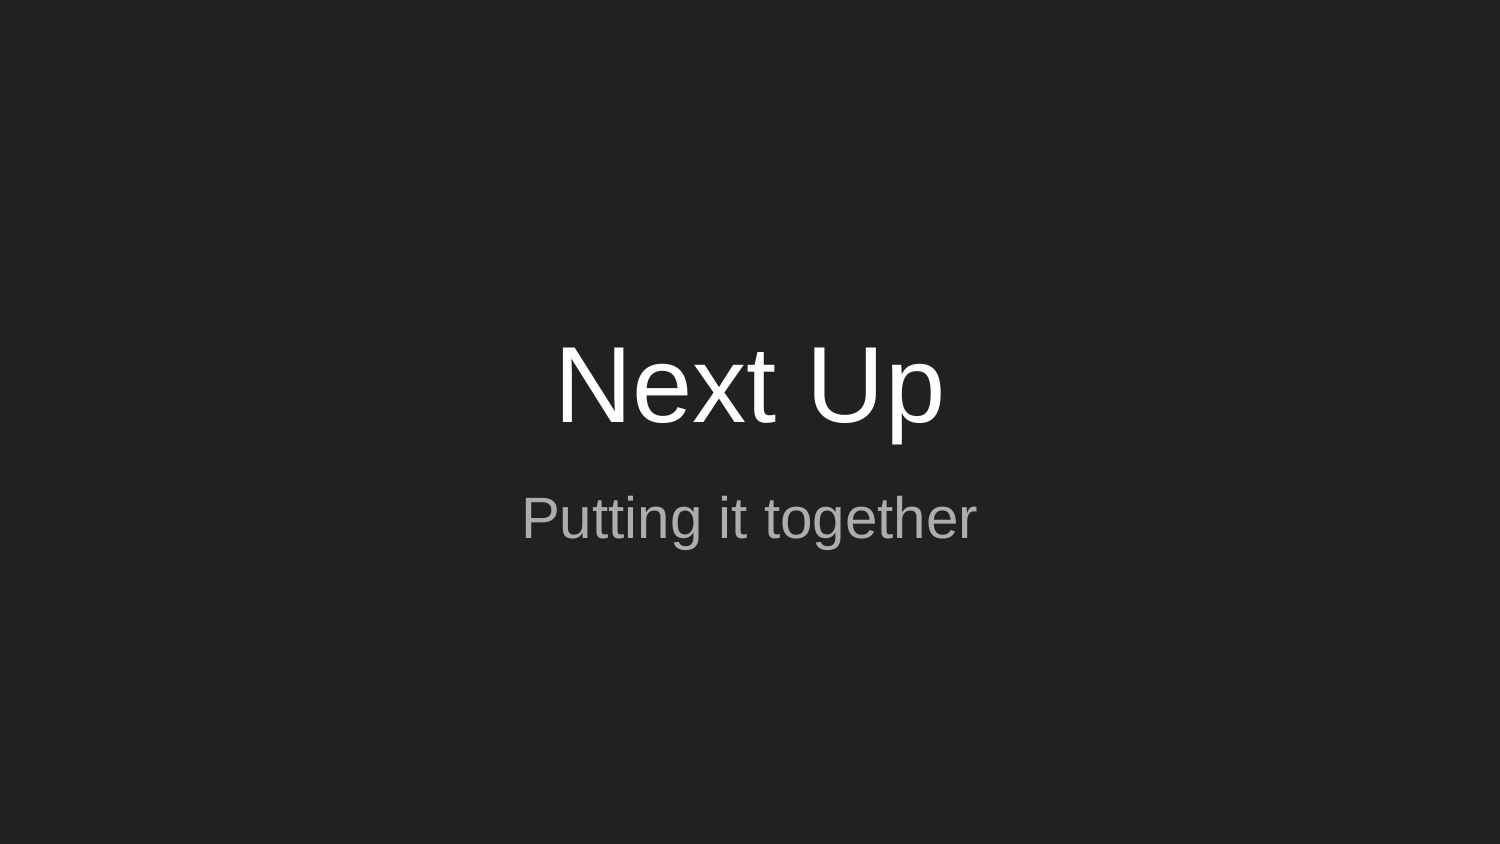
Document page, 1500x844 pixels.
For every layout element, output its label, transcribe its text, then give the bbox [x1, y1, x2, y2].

title Next Up [51, 122, 1449, 459]
subtitle Putting it together [51, 464, 1449, 595]
